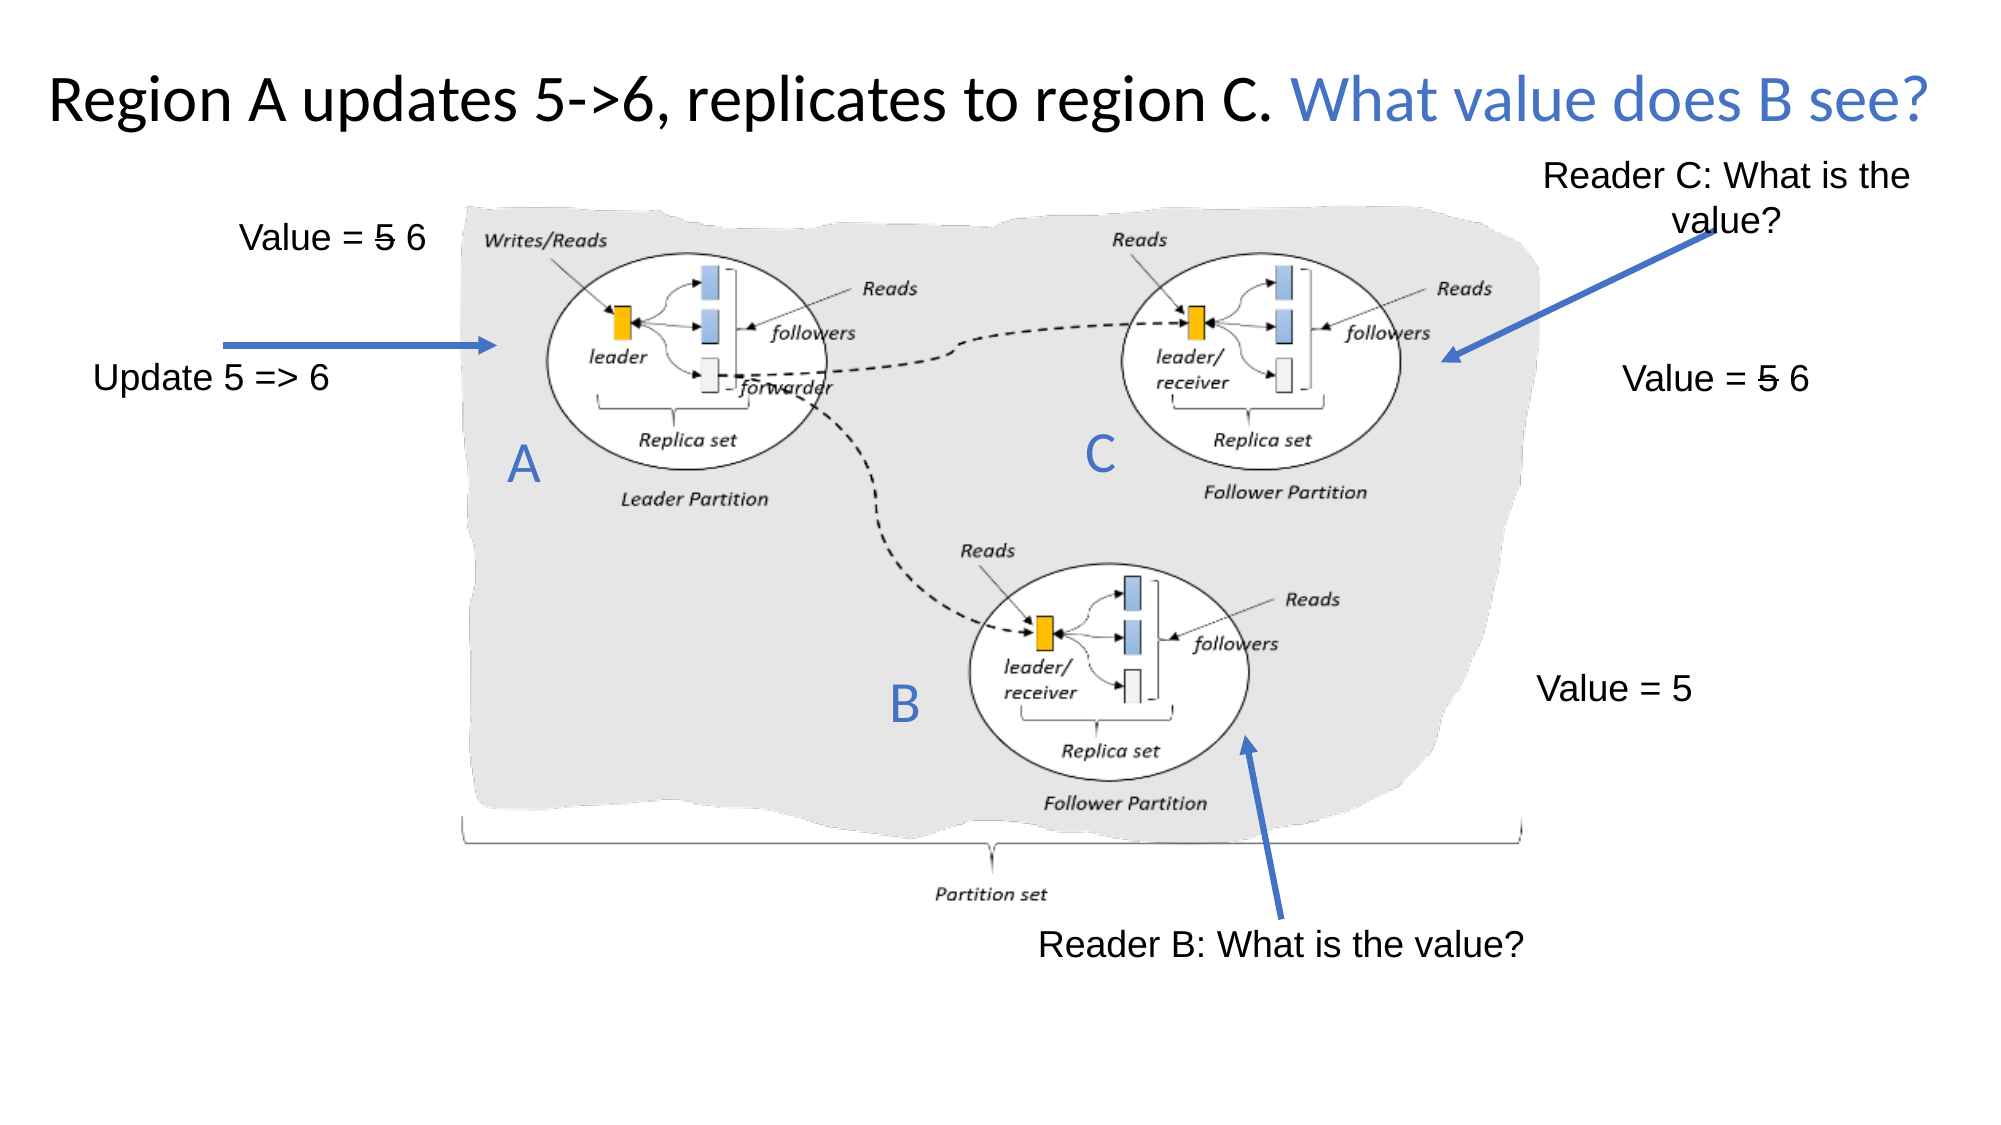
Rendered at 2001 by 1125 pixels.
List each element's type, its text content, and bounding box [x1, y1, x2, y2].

text_box Region A updates 5->6, replicates to region C. What value does B see? [33, 47, 2000, 142]
text_box Update 5 => 6 [77, 345, 346, 406]
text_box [1440, 230, 1716, 363]
text_box Value = 5 6 [1607, 346, 1825, 406]
text_box Reader B: What is the value? [1023, 920, 1540, 972]
text_box Value = 5 6 [224, 205, 442, 266]
text_box Reader C: What is the value? [1486, 143, 1967, 249]
picture [460, 205, 1540, 920]
text_box Value = 5 [1540, 656, 1708, 716]
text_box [1244, 734, 1282, 920]
